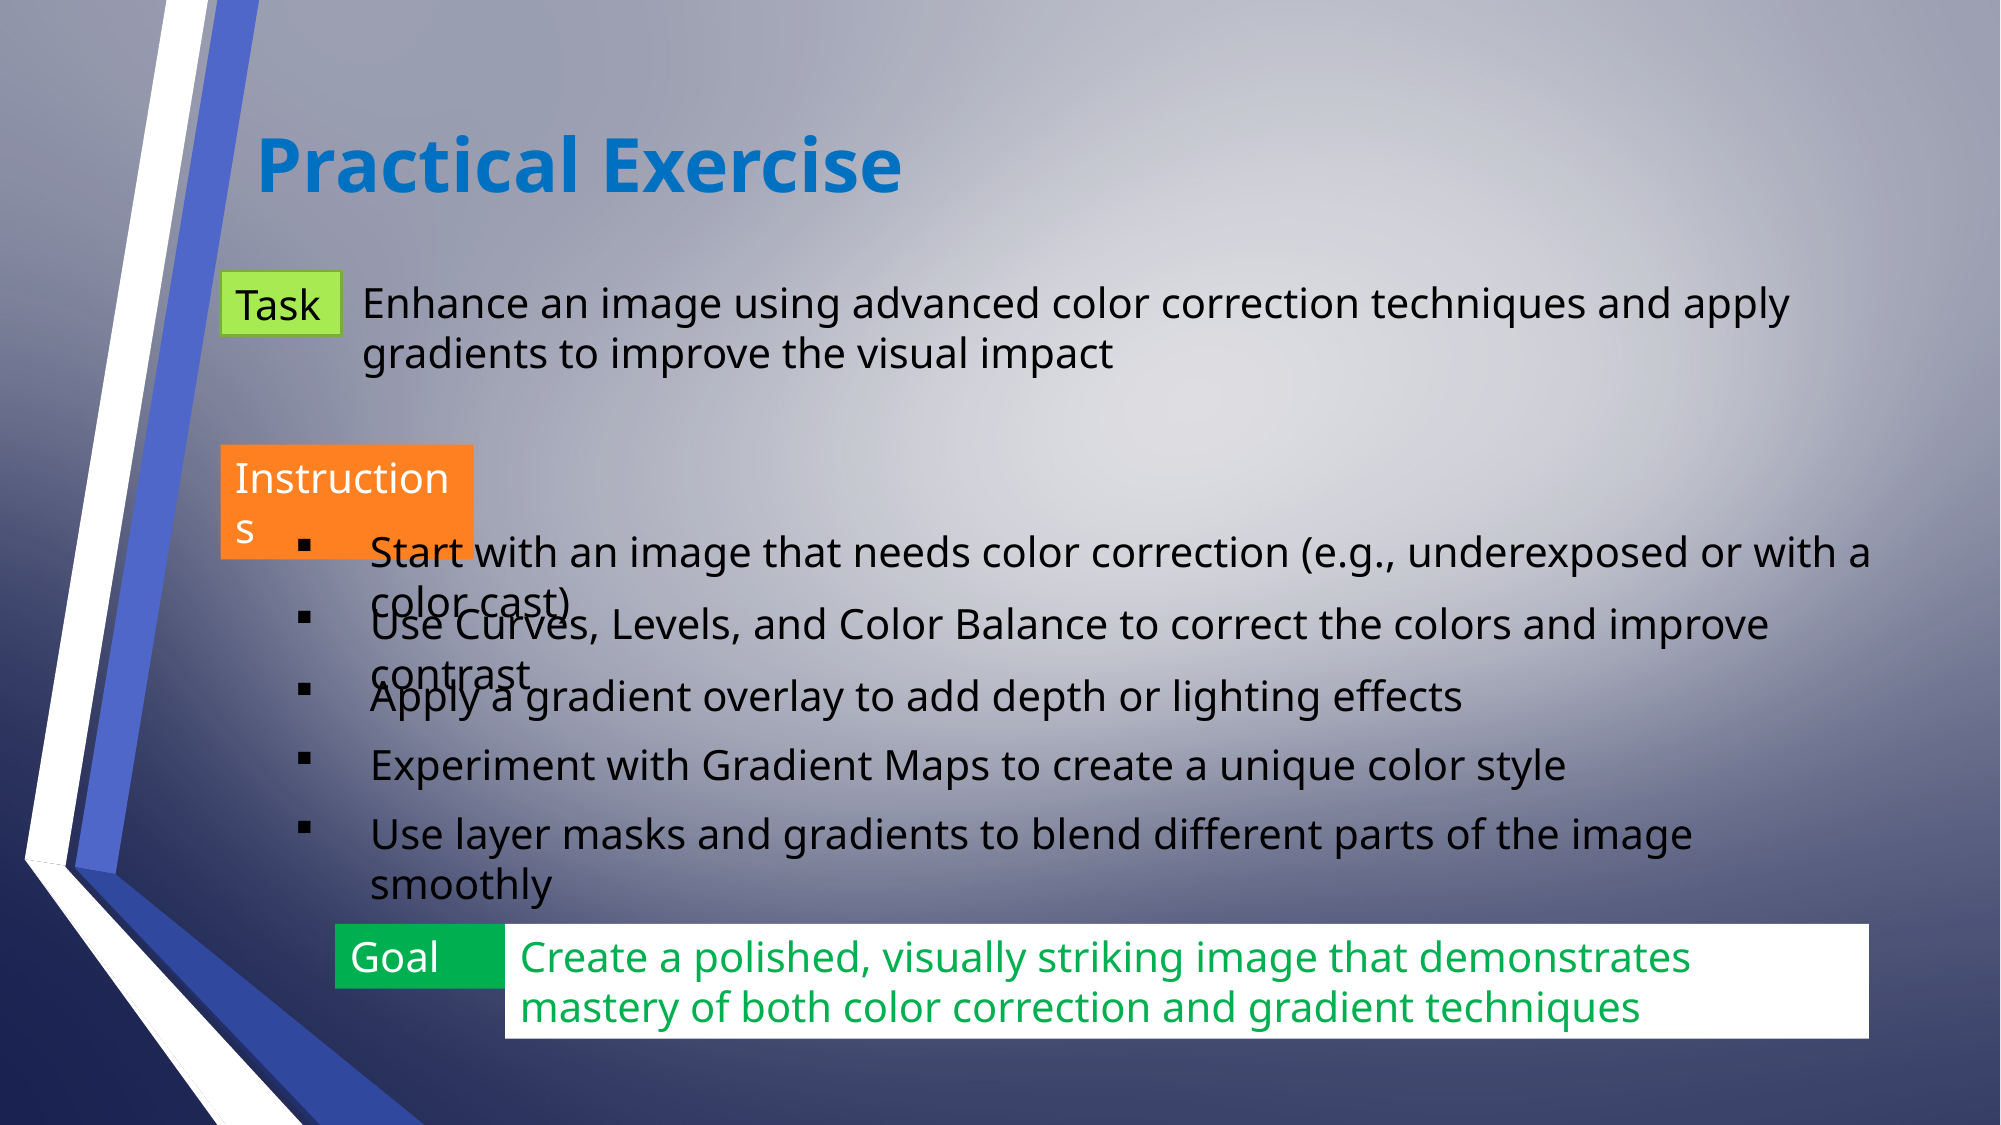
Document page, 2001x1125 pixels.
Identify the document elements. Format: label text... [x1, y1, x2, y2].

text_box Goal [335, 923, 505, 989]
text_box Apply a gradient overlay to add depth or lighting effects [280, 662, 1592, 727]
text_box Practical Exercise [241, 110, 919, 215]
text_box Start with an image that needs color correction (e.g., underexposed or with a color cast) [280, 518, 1941, 634]
text_box Instructions [220, 444, 474, 560]
text_box Experiment with Gradient Maps to create a unique color style [280, 731, 1786, 797]
text_box Enhance an image using advanced color correction techniques and apply gradients to improve the visual impact [347, 269, 1984, 385]
text_box Use layer masks and gradients to blend different parts of the image smoothly [280, 800, 1719, 916]
text_box Create a polished, visually striking image that demonstrates mastery of both color correction and gradient techniques [505, 923, 1869, 1039]
text_box Use Curves, Levels, and Color Balance to correct the colors and improve contrast [280, 590, 1869, 706]
text_box Task [219, 270, 343, 337]
